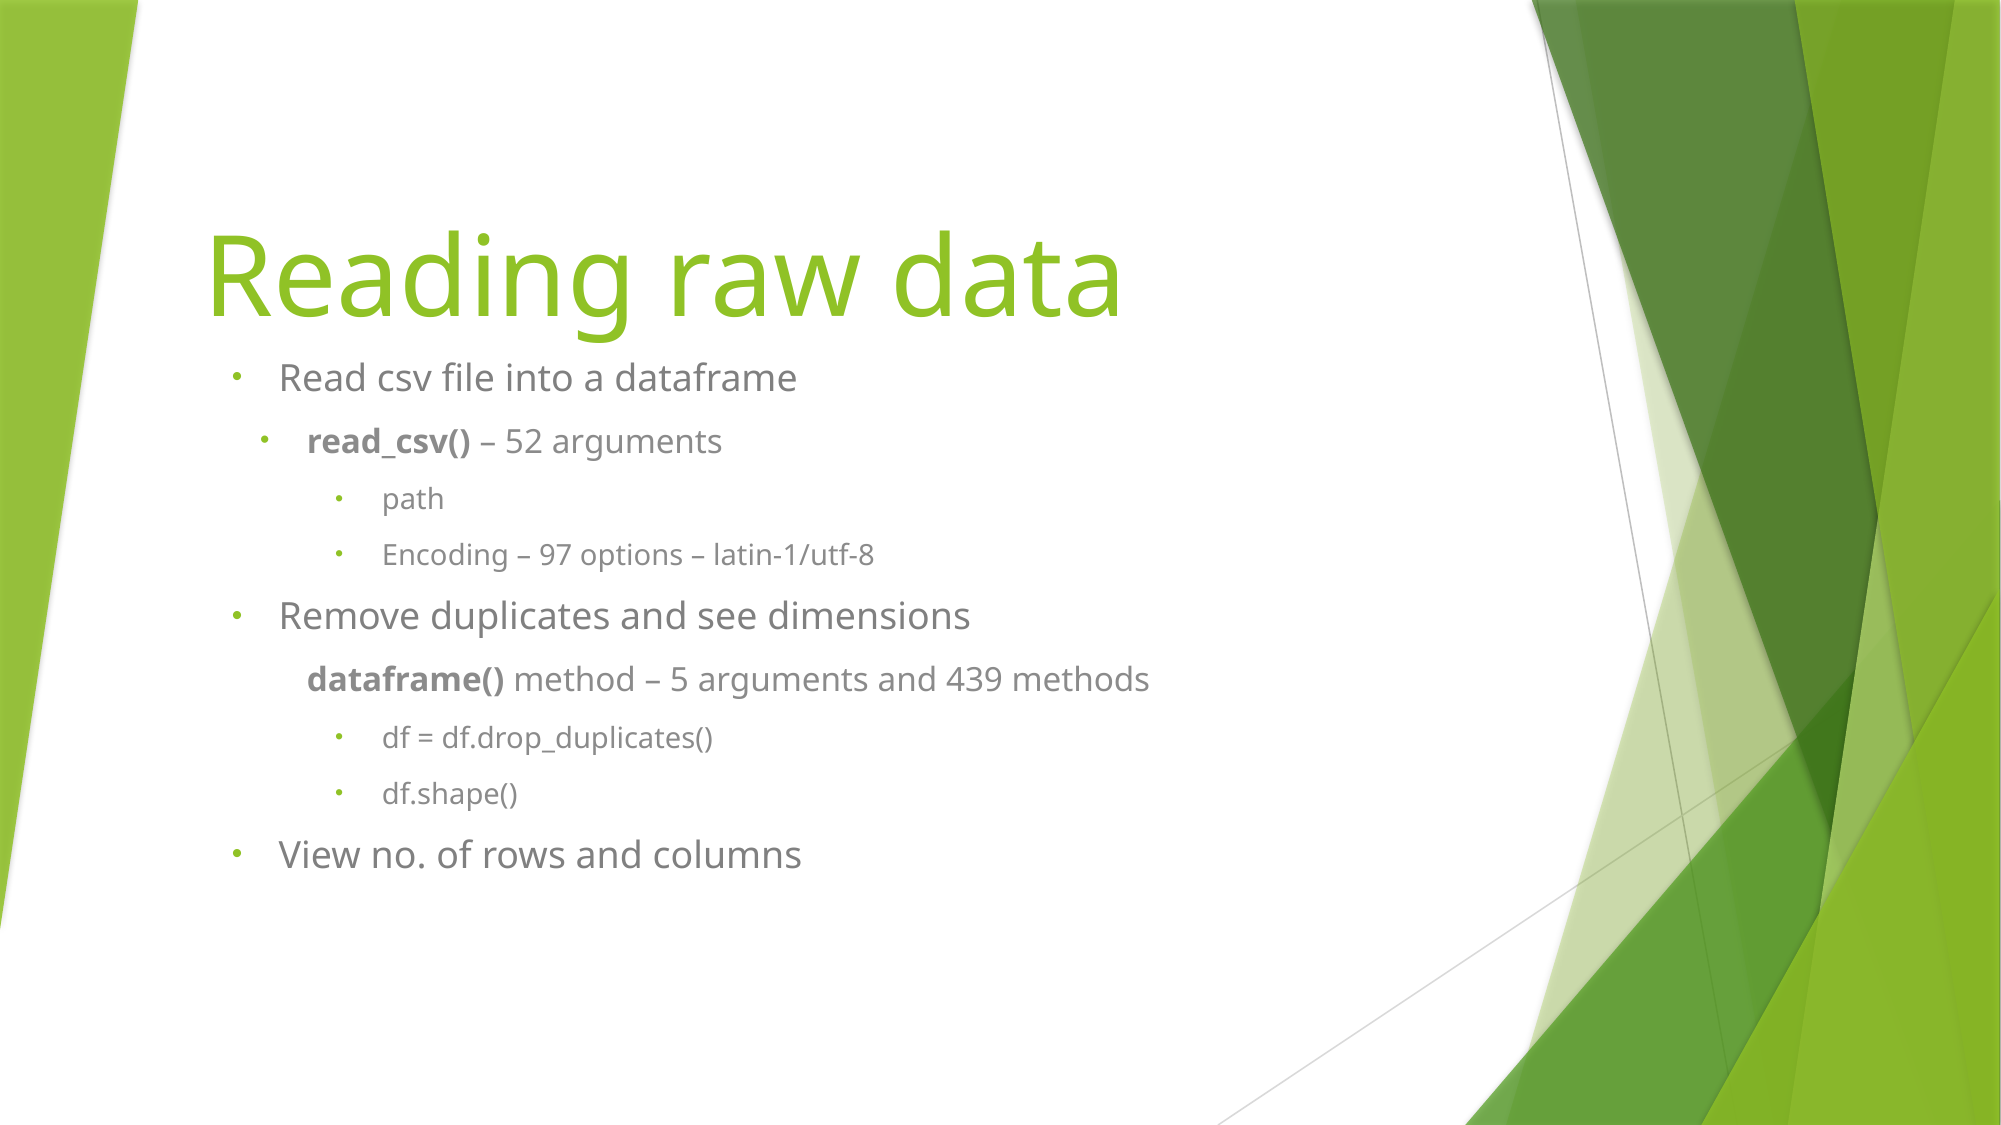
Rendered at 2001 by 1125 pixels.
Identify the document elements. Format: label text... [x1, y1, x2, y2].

title Reading raw data [188, 214, 1463, 347]
subtitle Read csv file into a dataframe read_csv() – 52 arguments path Encoding – 97 options – latin-1/utf-8 Remove duplicates and see dimensions dataframe() method – 5 arguments and 439 methods df = df.drop_duplicates() df.shape() View no. of rows and columns [216, 346, 1491, 1063]
